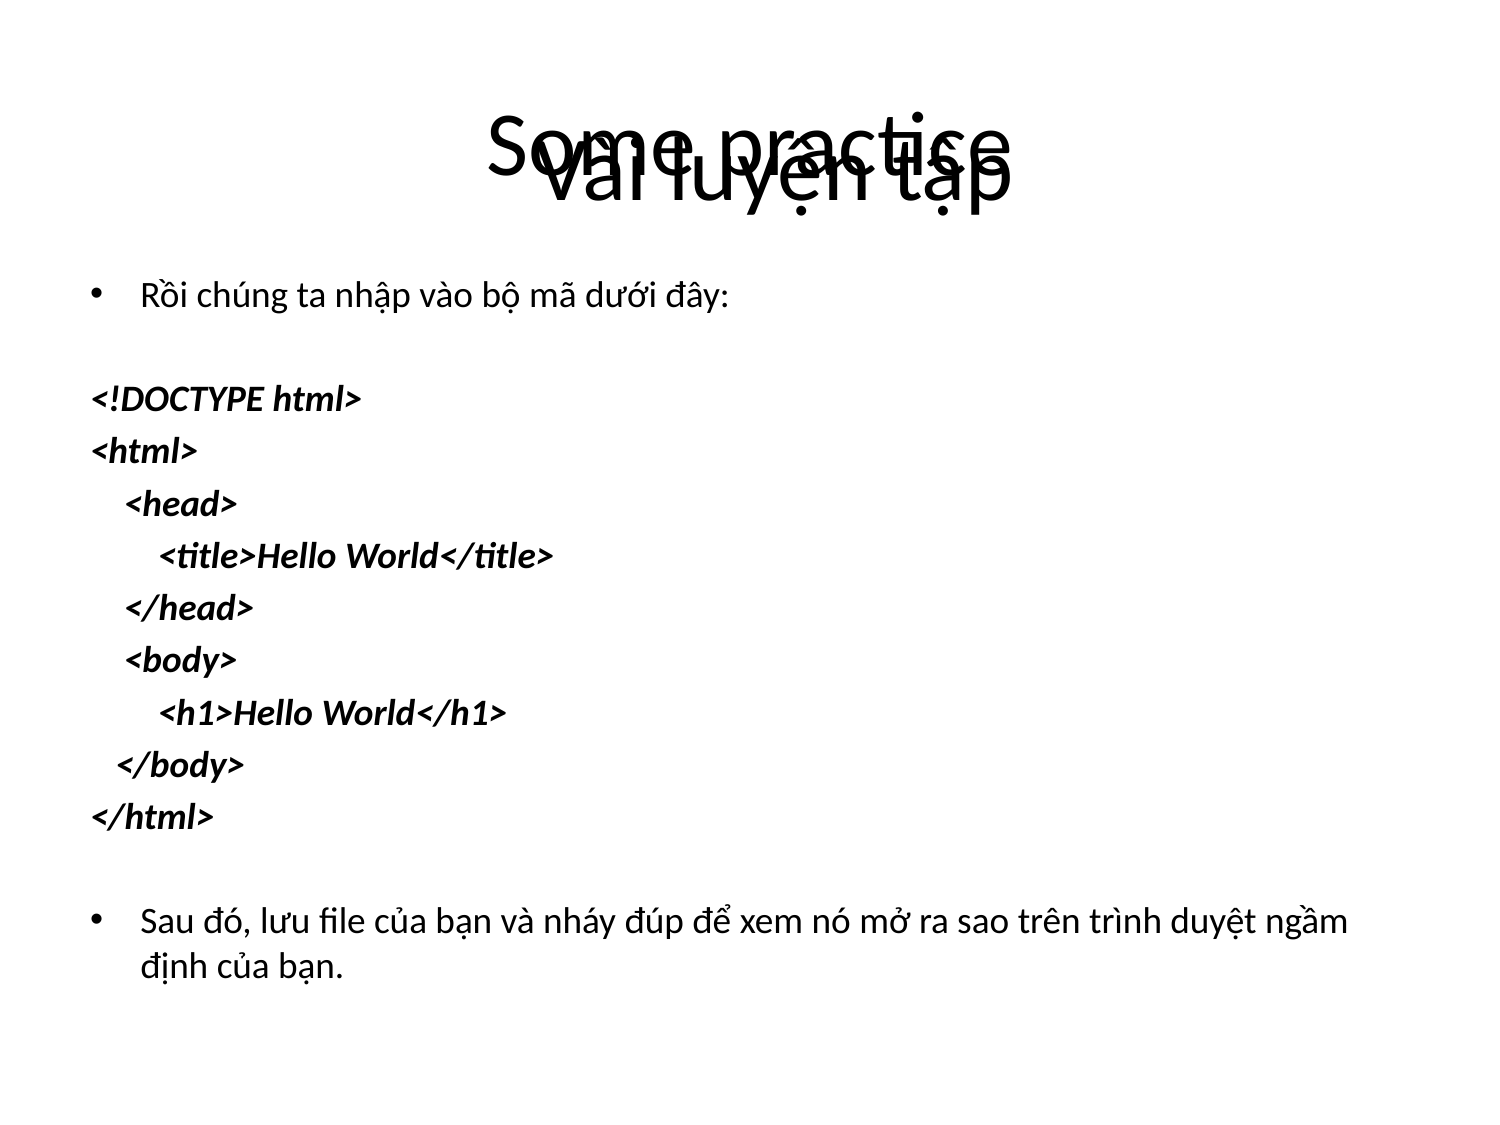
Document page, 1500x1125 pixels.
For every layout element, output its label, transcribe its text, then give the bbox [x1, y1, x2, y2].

text_box Vài luyện tập [99, 70, 1450, 258]
title Some practice [75, 45, 1425, 233]
list Rồi chúng ta nhập vào bộ mã dưới đây: <!DOCTYPE html> <html> <head> <title>Hello World</title> </head> <body> <h1>Hello World</h1> </body> </html> Sau đó, lưu file của bạn và nháy đúp để xem nó mở ra sao trên trình duyệt ngầm định của bạn. [75, 262, 1425, 1005]
